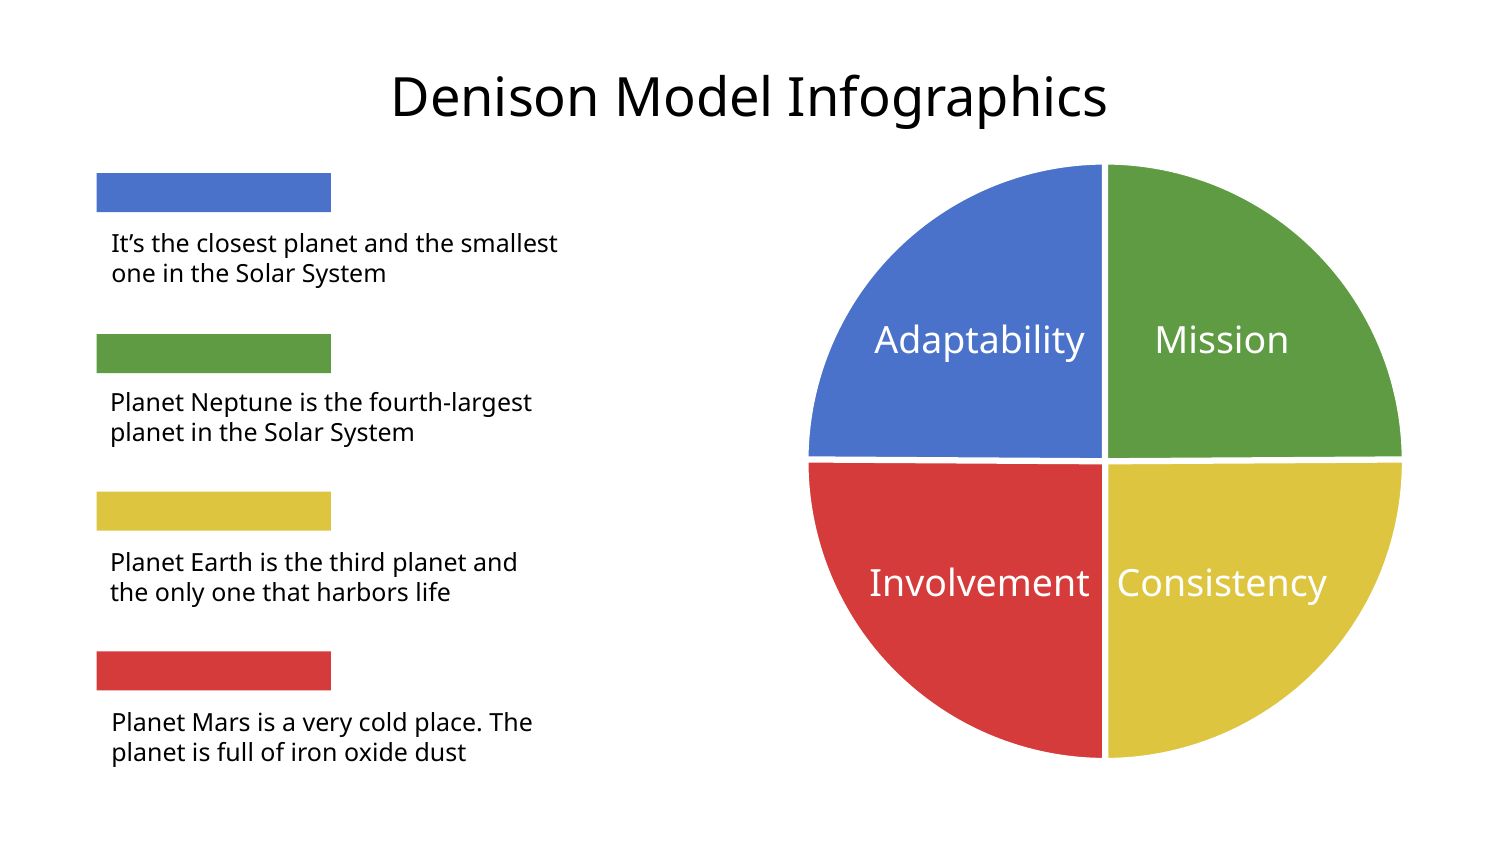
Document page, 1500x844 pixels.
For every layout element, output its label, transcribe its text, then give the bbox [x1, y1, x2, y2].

text_box [805, 342, 1105, 461]
title Denison Model Infographics [75, 67, 1425, 124]
text_box [805, 459, 1105, 576]
text_box Planet Mars is a very cold place. The planet is full of iron oxide dust [96, 691, 580, 811]
text_box [1105, 161, 1363, 308]
text_box It’s the closest planet and the smallest one in the Solar System [96, 212, 580, 332]
text_box [1105, 611, 1365, 762]
text_box [845, 611, 1105, 762]
text_box [96, 334, 331, 374]
text_box [96, 491, 331, 531]
text_box Mission [1130, 308, 1374, 368]
text_box [1105, 328, 1405, 461]
text_box [847, 161, 1105, 308]
text_box [96, 651, 331, 691]
text_box Adaptability [830, 308, 1130, 368]
text_box Consistency [1072, 552, 1372, 611]
text_box [1105, 459, 1405, 598]
text_box Planet Neptune is the fourth-largest planet in the Solar System [94, 371, 578, 491]
text_box [96, 173, 331, 213]
text_box Planet Earth is the third planet and the only one that harbors life [94, 531, 578, 651]
text_box Involvement [828, 552, 1072, 611]
